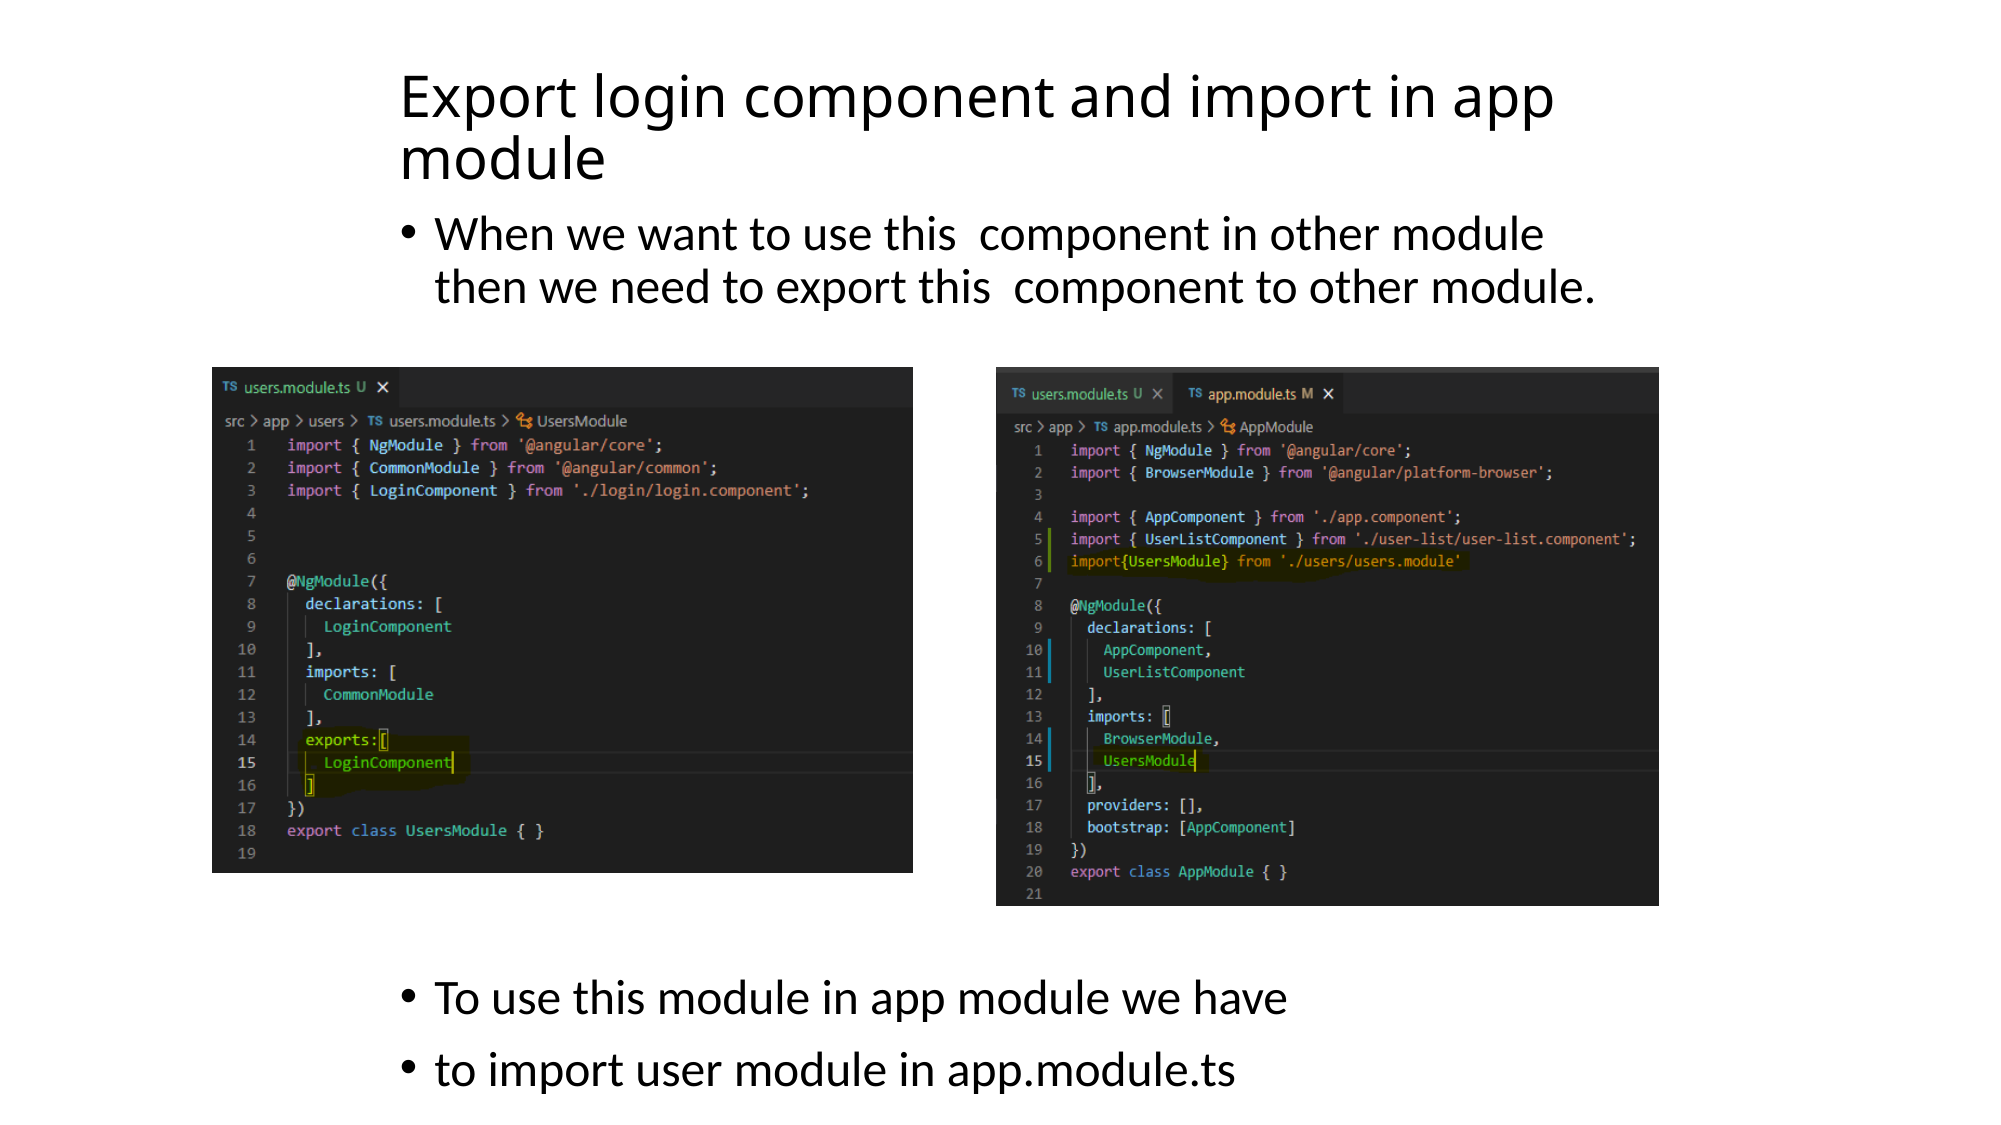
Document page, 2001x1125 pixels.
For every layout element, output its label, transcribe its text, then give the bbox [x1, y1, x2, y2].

picture [996, 367, 1659, 906]
title Export login component and import in app module [384, 60, 1619, 200]
picture [212, 367, 913, 873]
list When we want to use this component in other module then we need to export this component to other module. To use this module in app module we have to import user module in app.module.ts [384, 200, 1619, 1125]
